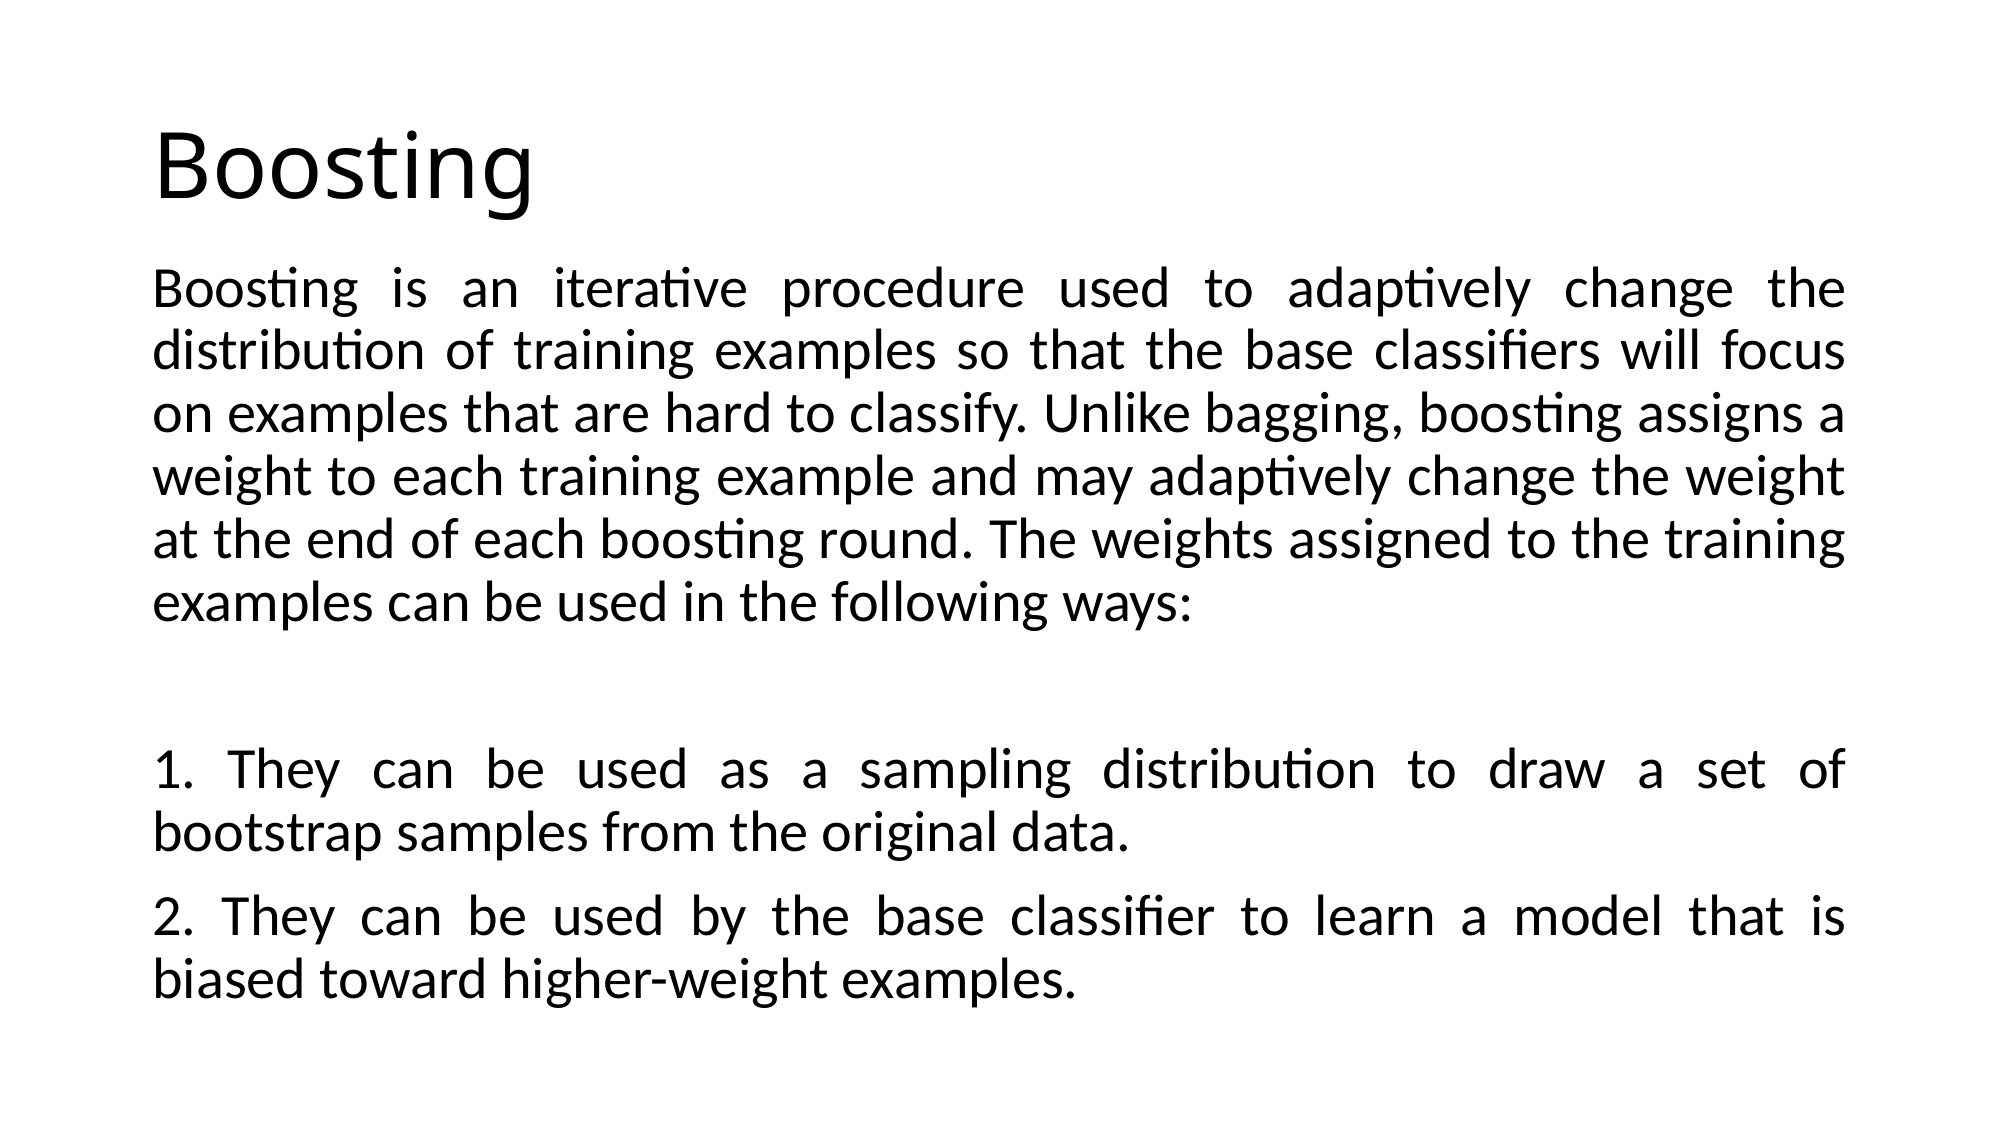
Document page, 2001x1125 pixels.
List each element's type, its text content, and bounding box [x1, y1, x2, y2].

list Boosting is an iterative procedure used to adaptively change the distribution of training examples so that the base classifiers will focus on examples that are hard to classify. Unlike bagging, boosting assigns a weight to each training example and may adaptively change the weight at the end of each boosting round. The weights assigned to the training examples can be used in the following ways: 1. They can be used as a sampling distribution to draw a set of bootstrap samples from the original data. 2. They can be used by the base classifier to learn a model that is biased toward higher-weight examples. [137, 249, 1863, 1066]
title Boosting [137, 59, 1863, 249]
